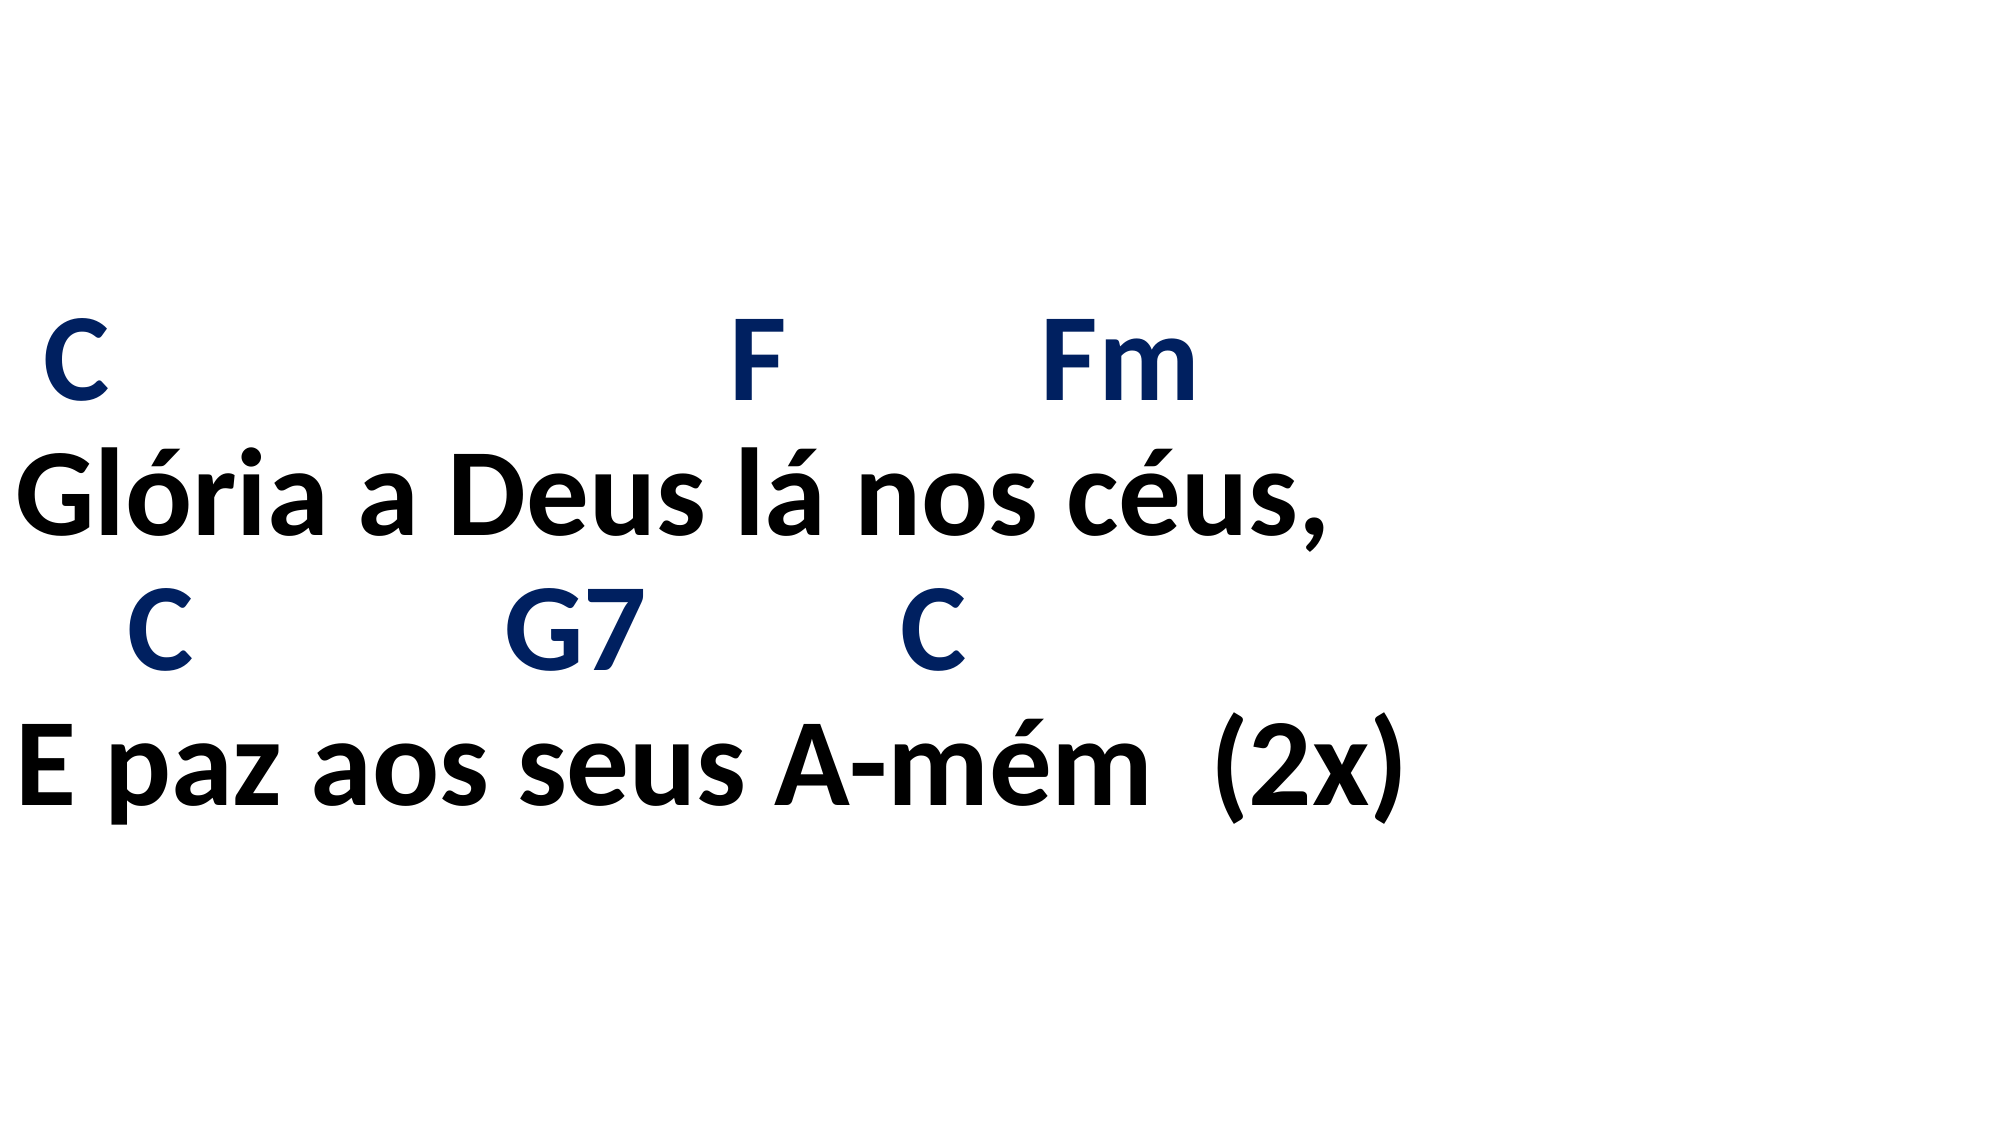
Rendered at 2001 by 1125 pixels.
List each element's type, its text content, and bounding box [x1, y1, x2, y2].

title C F Fm Glória a Deus lá nos céus, C G7 C E paz aos seus A-mém (2x) [0, 0, 2000, 1125]
